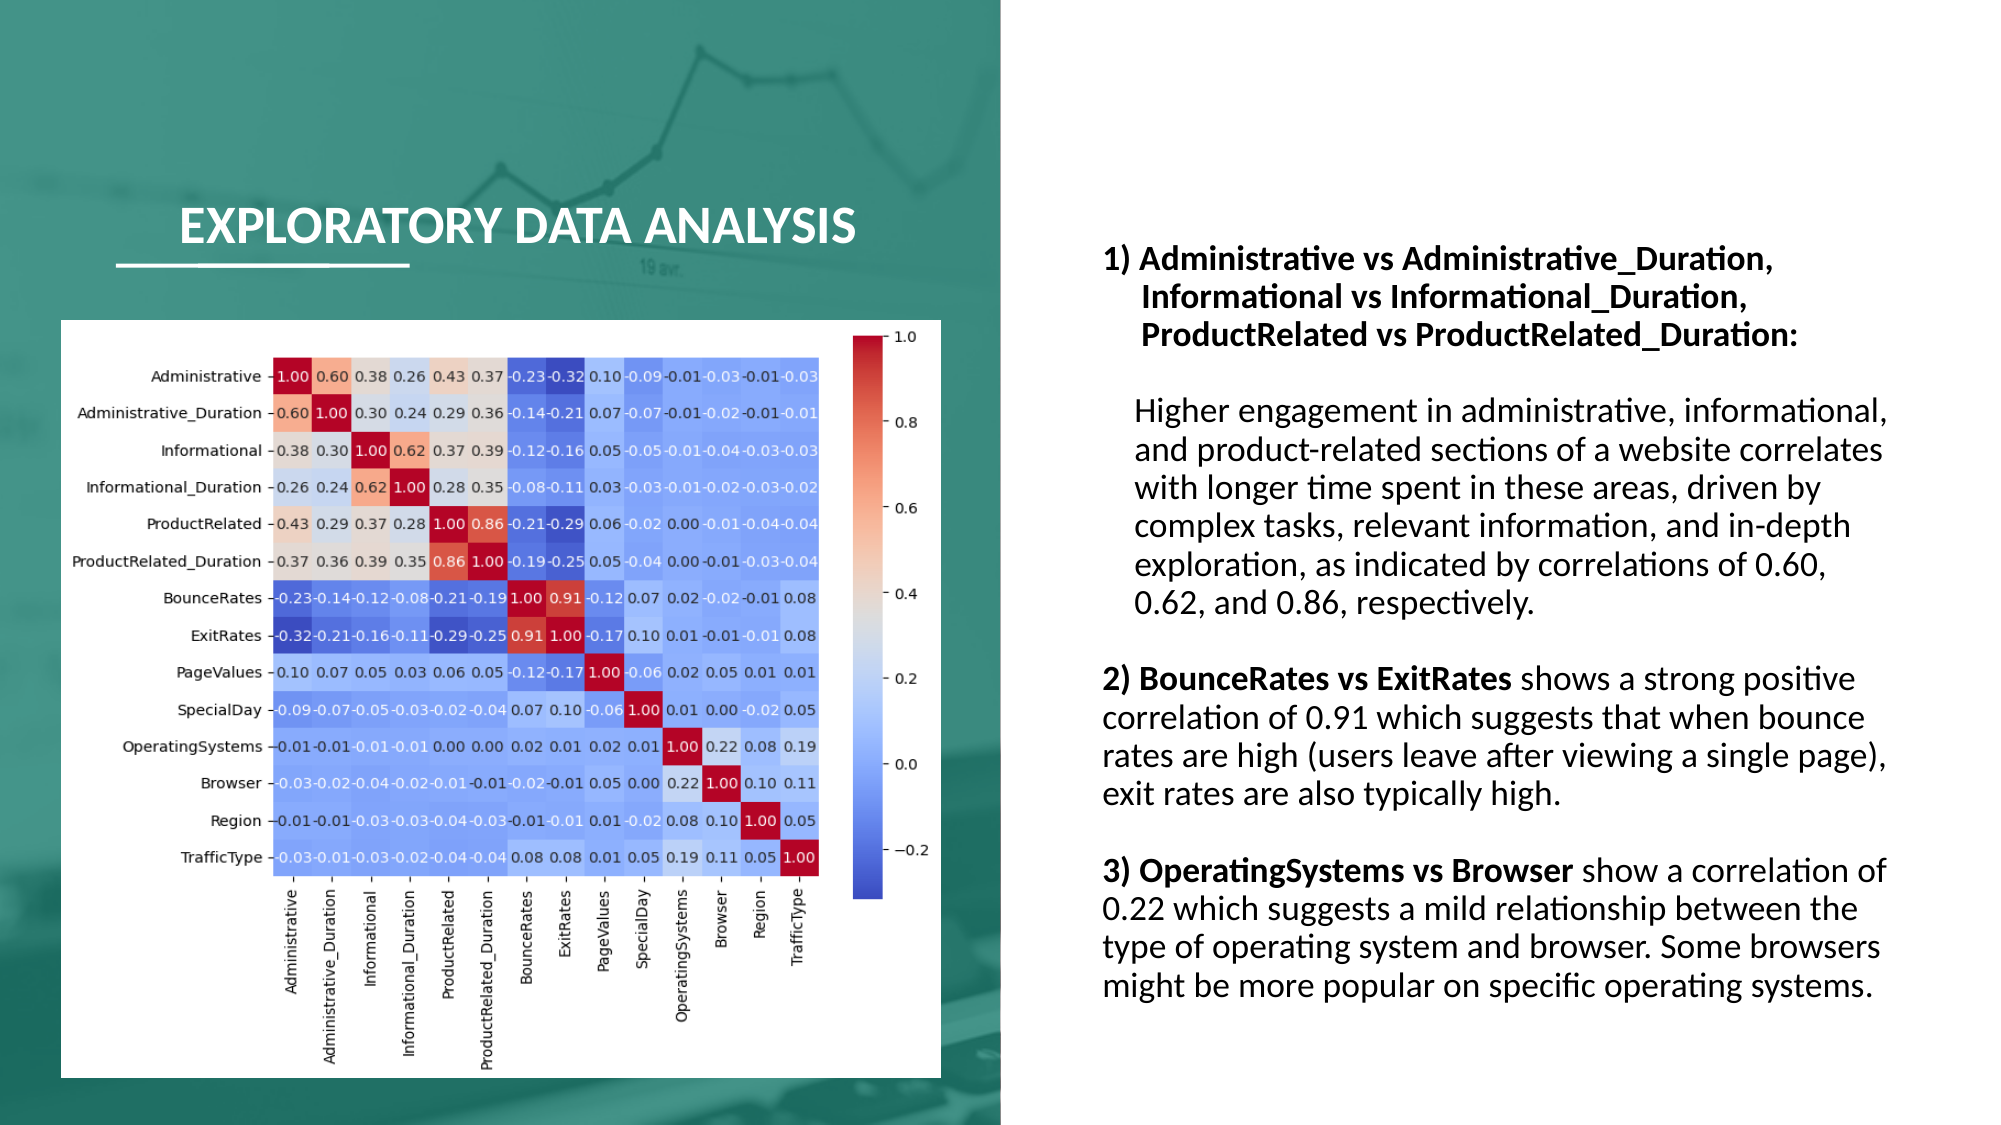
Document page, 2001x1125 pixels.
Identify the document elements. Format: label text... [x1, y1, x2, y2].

list 1) Administrative vs Administrative_Duration, Informational vs Informational_Duration, ProductRelated vs ProductRelated_Duration: Higher engagement in administrative, informational, and product-related sections of a website correlates with longer time spent in these areas, driven by complex tasks, relevant information, and in-depth exploration, as indicated by correlations of 0.60, 0.62, and 0.86, respectively. 2) BounceRates vs ExitRates shows a strong positive correlation of 0.91 which suggests that when bounce rates are high (users leave after viewing a single page), exit rates are also typically high. 3) OperatingSystems vs Browser show a correlation of 0.22 which suggests a mild relationship between the type of operating system and browser. Some browsers might be more popular on specific operating systems. [1087, 181, 1913, 1078]
picture [61, 320, 941, 1078]
text_box EXPLORATORY DATA ANALYSIS [164, 181, 894, 263]
